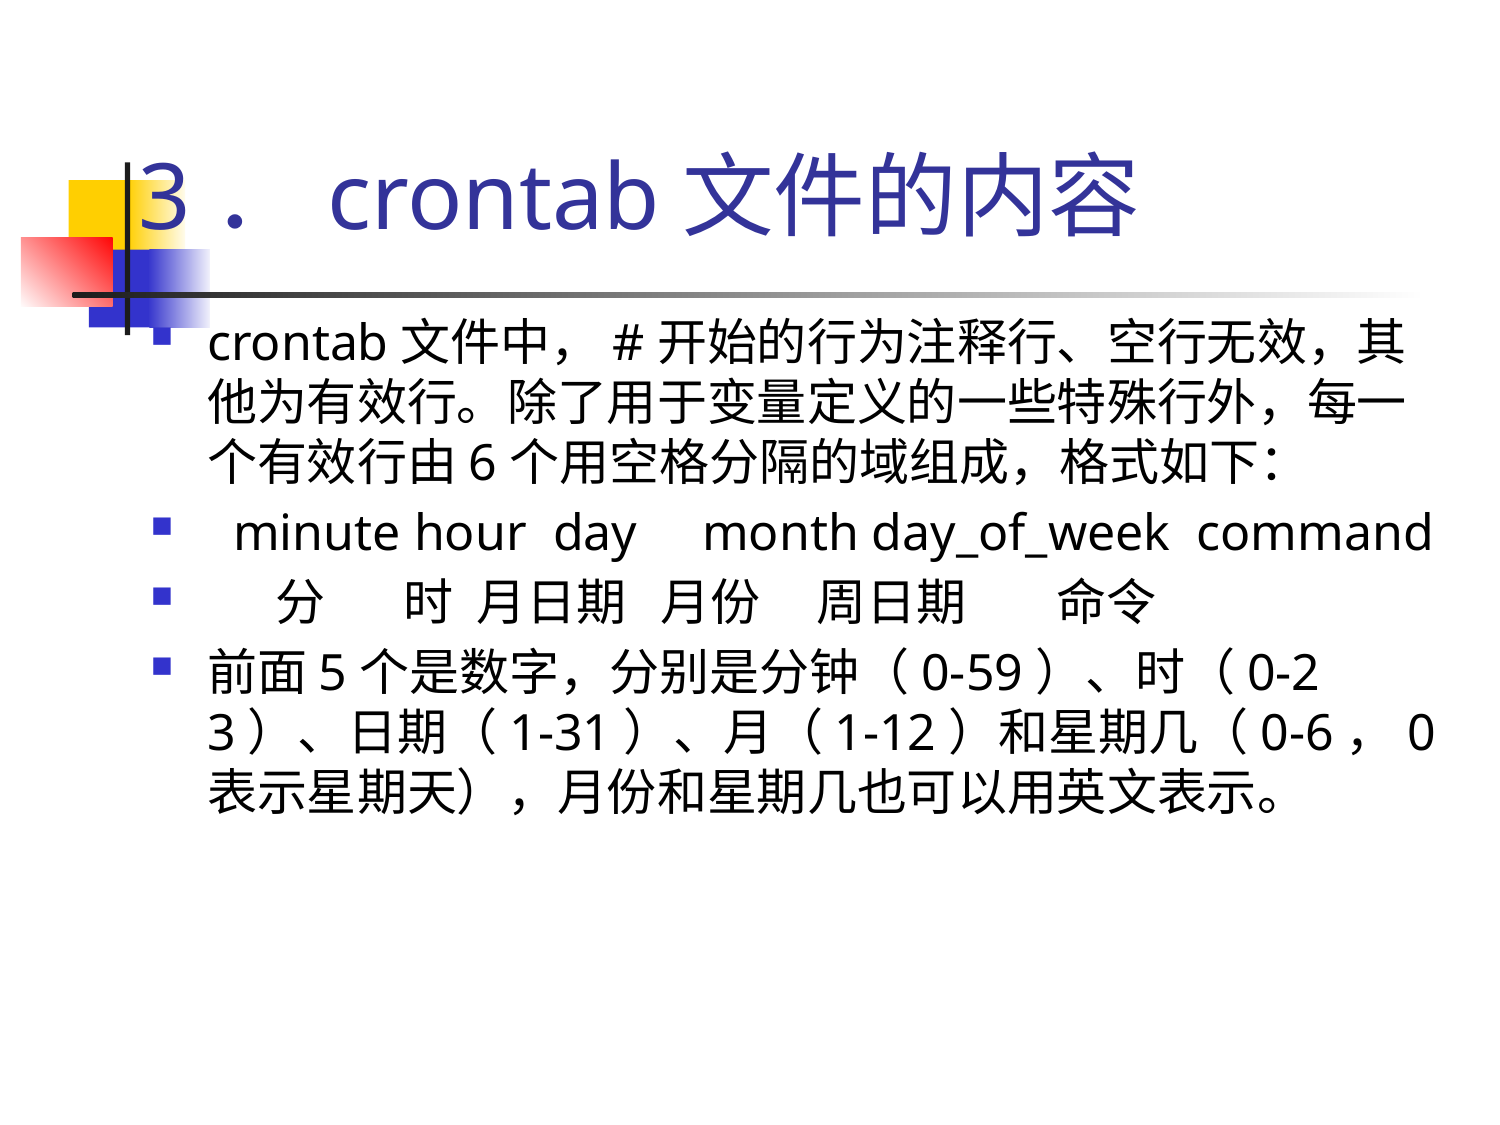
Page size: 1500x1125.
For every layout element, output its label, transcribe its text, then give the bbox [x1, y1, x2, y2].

list crontab文件中，#开始的行为注释行、空行无效，其他为有效行。除了用于变量定义的一些特殊行外，每一个有效行由6个用空格分隔的域组成，格式如下： minute hour day month day_of_week command 分 时 月日期 月份 周日期 命令 前面5个是数字，分别是分钟（0-59）、时（0-23）、日期（1-31）、月（1-12）和星期几（0-6，0表示星期天），月份和星期几也可以用英文表示。 [135, 302, 1469, 1024]
title 3．crontab文件的内容 [123, 66, 1462, 256]
